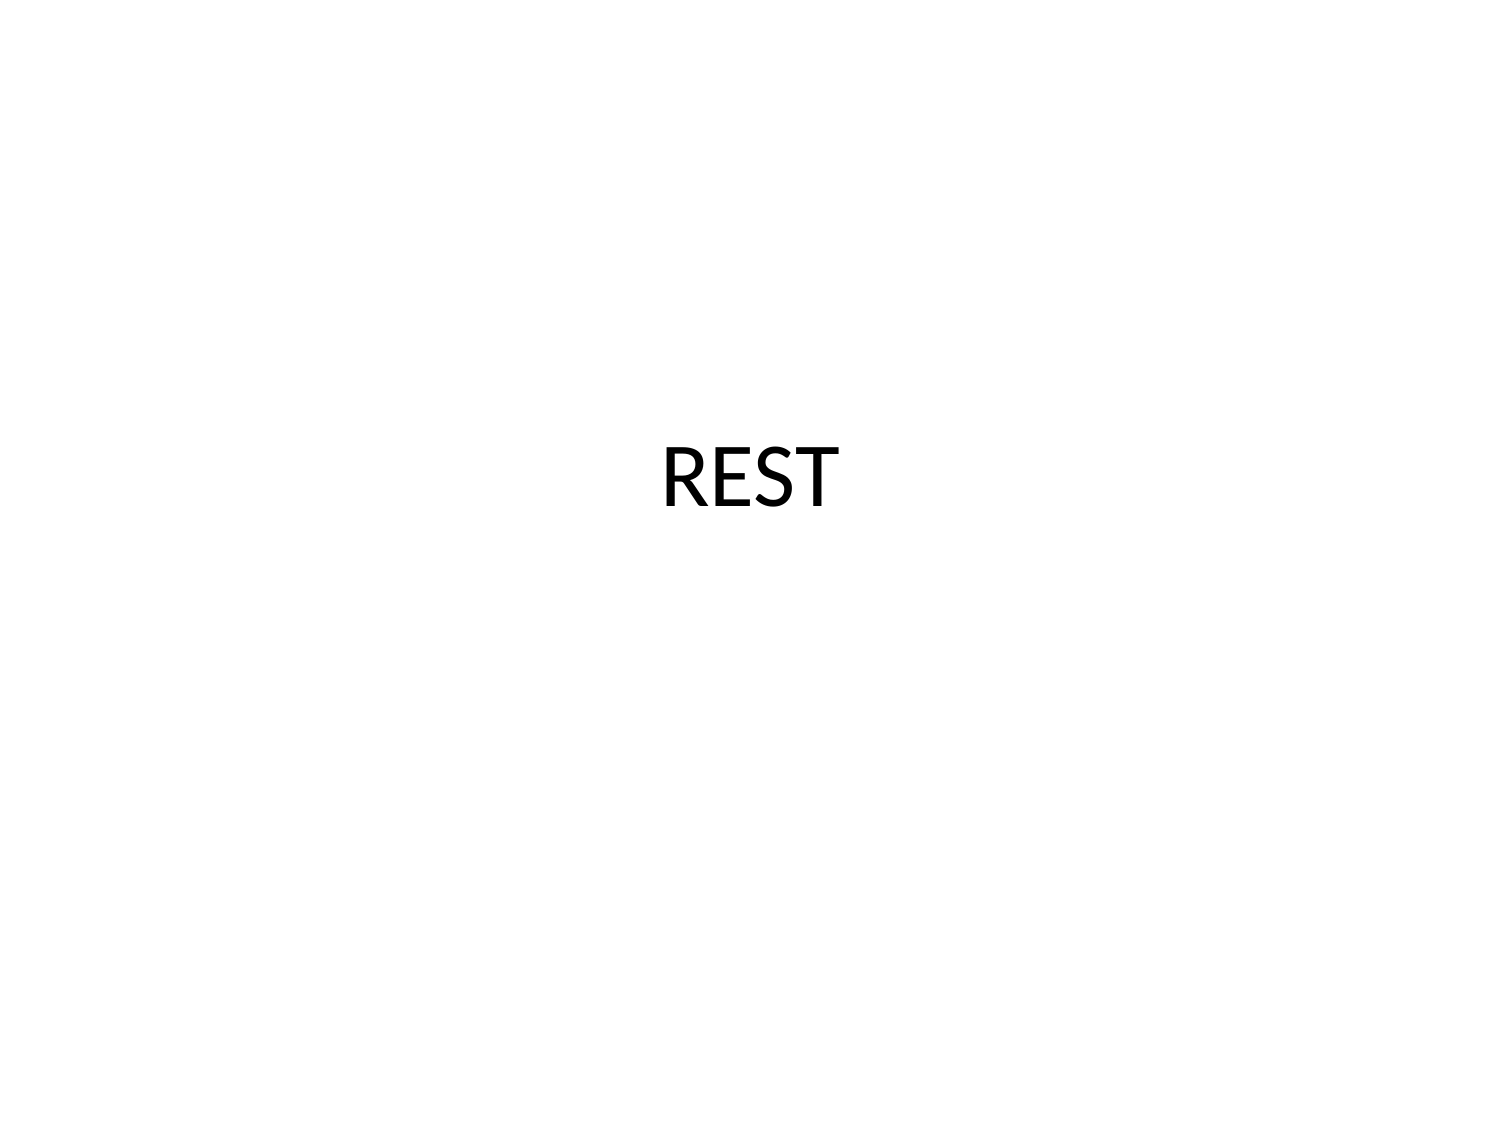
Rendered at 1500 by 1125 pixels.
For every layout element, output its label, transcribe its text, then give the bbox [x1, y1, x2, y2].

title REST [112, 349, 1388, 591]
